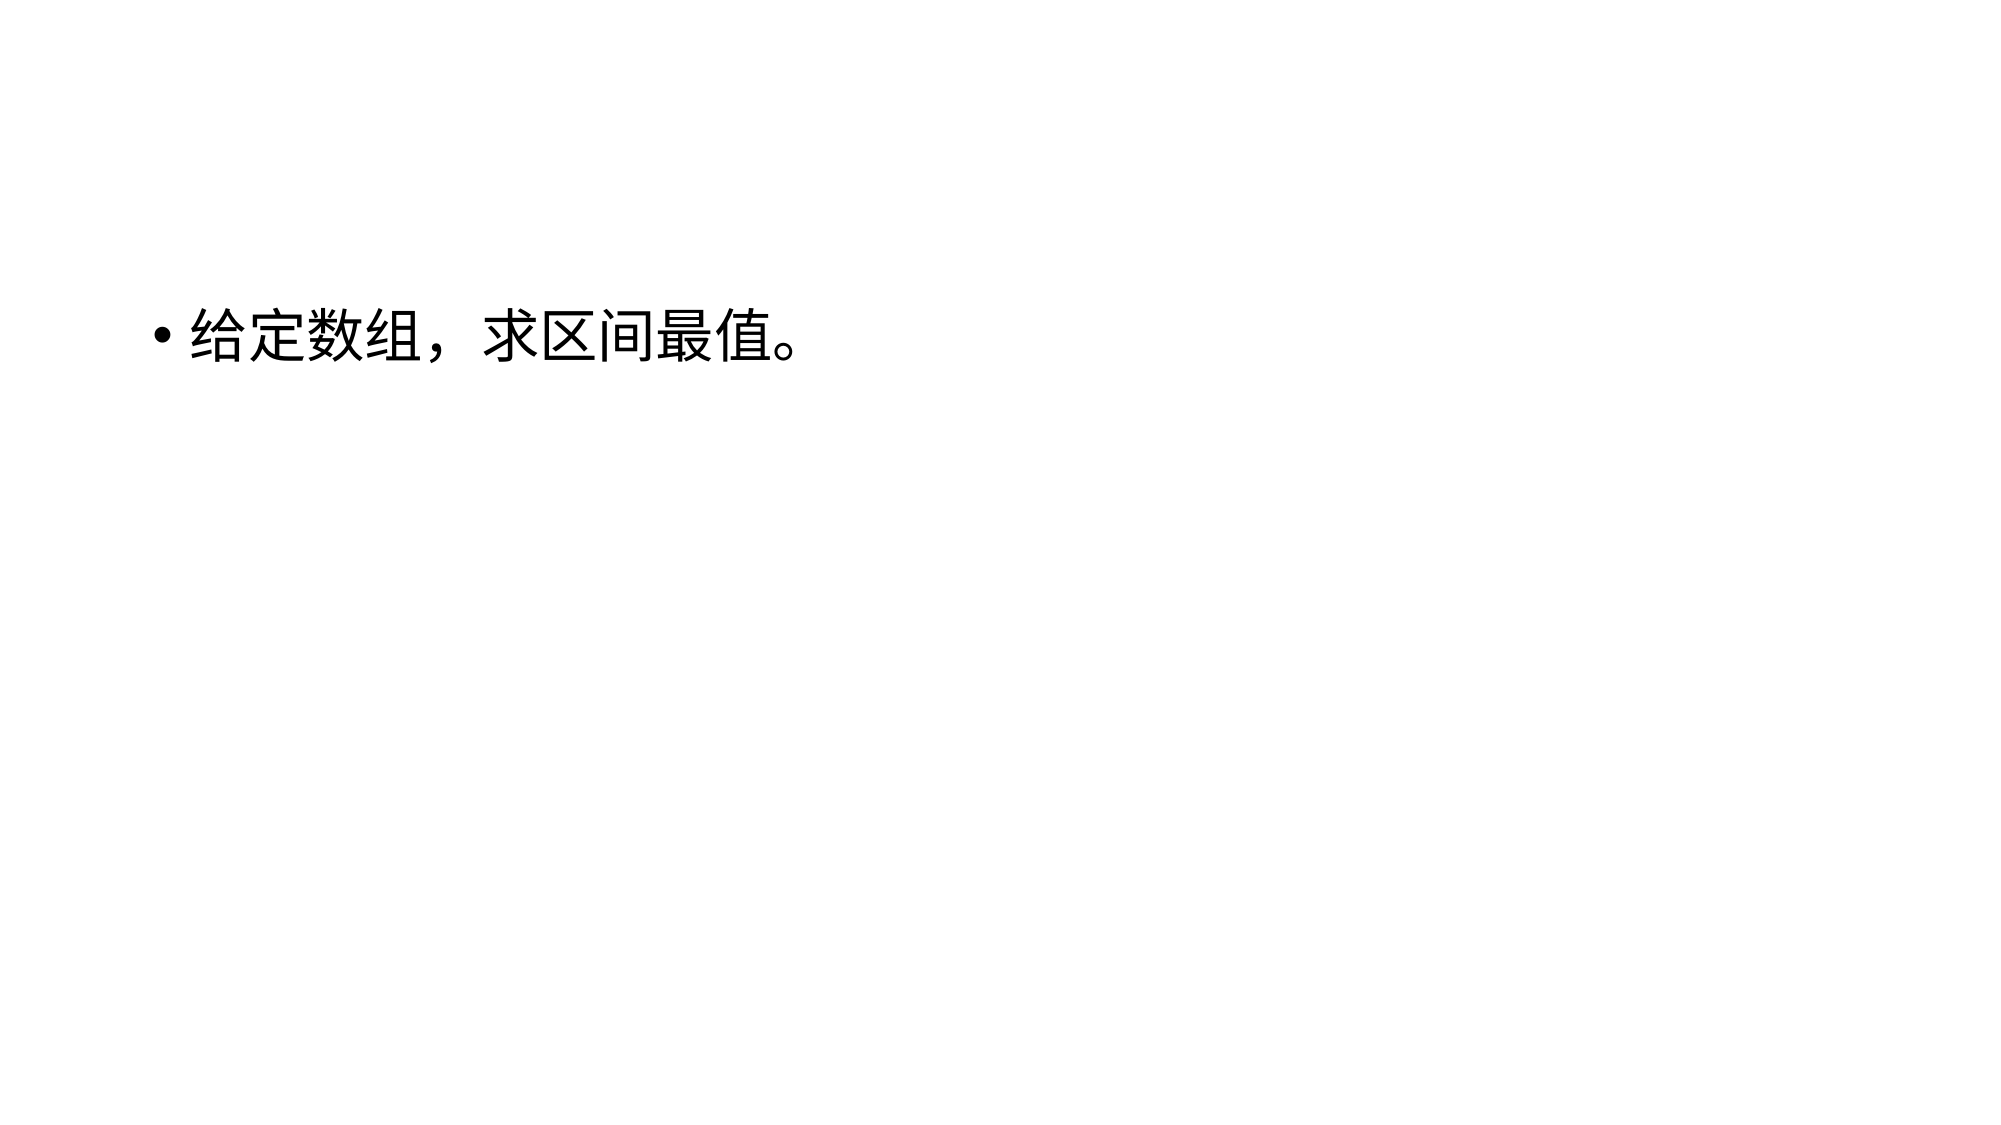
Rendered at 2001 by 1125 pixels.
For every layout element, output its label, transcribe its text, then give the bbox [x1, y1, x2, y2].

list 给定数组，求区间最值。 [137, 299, 1863, 1014]
